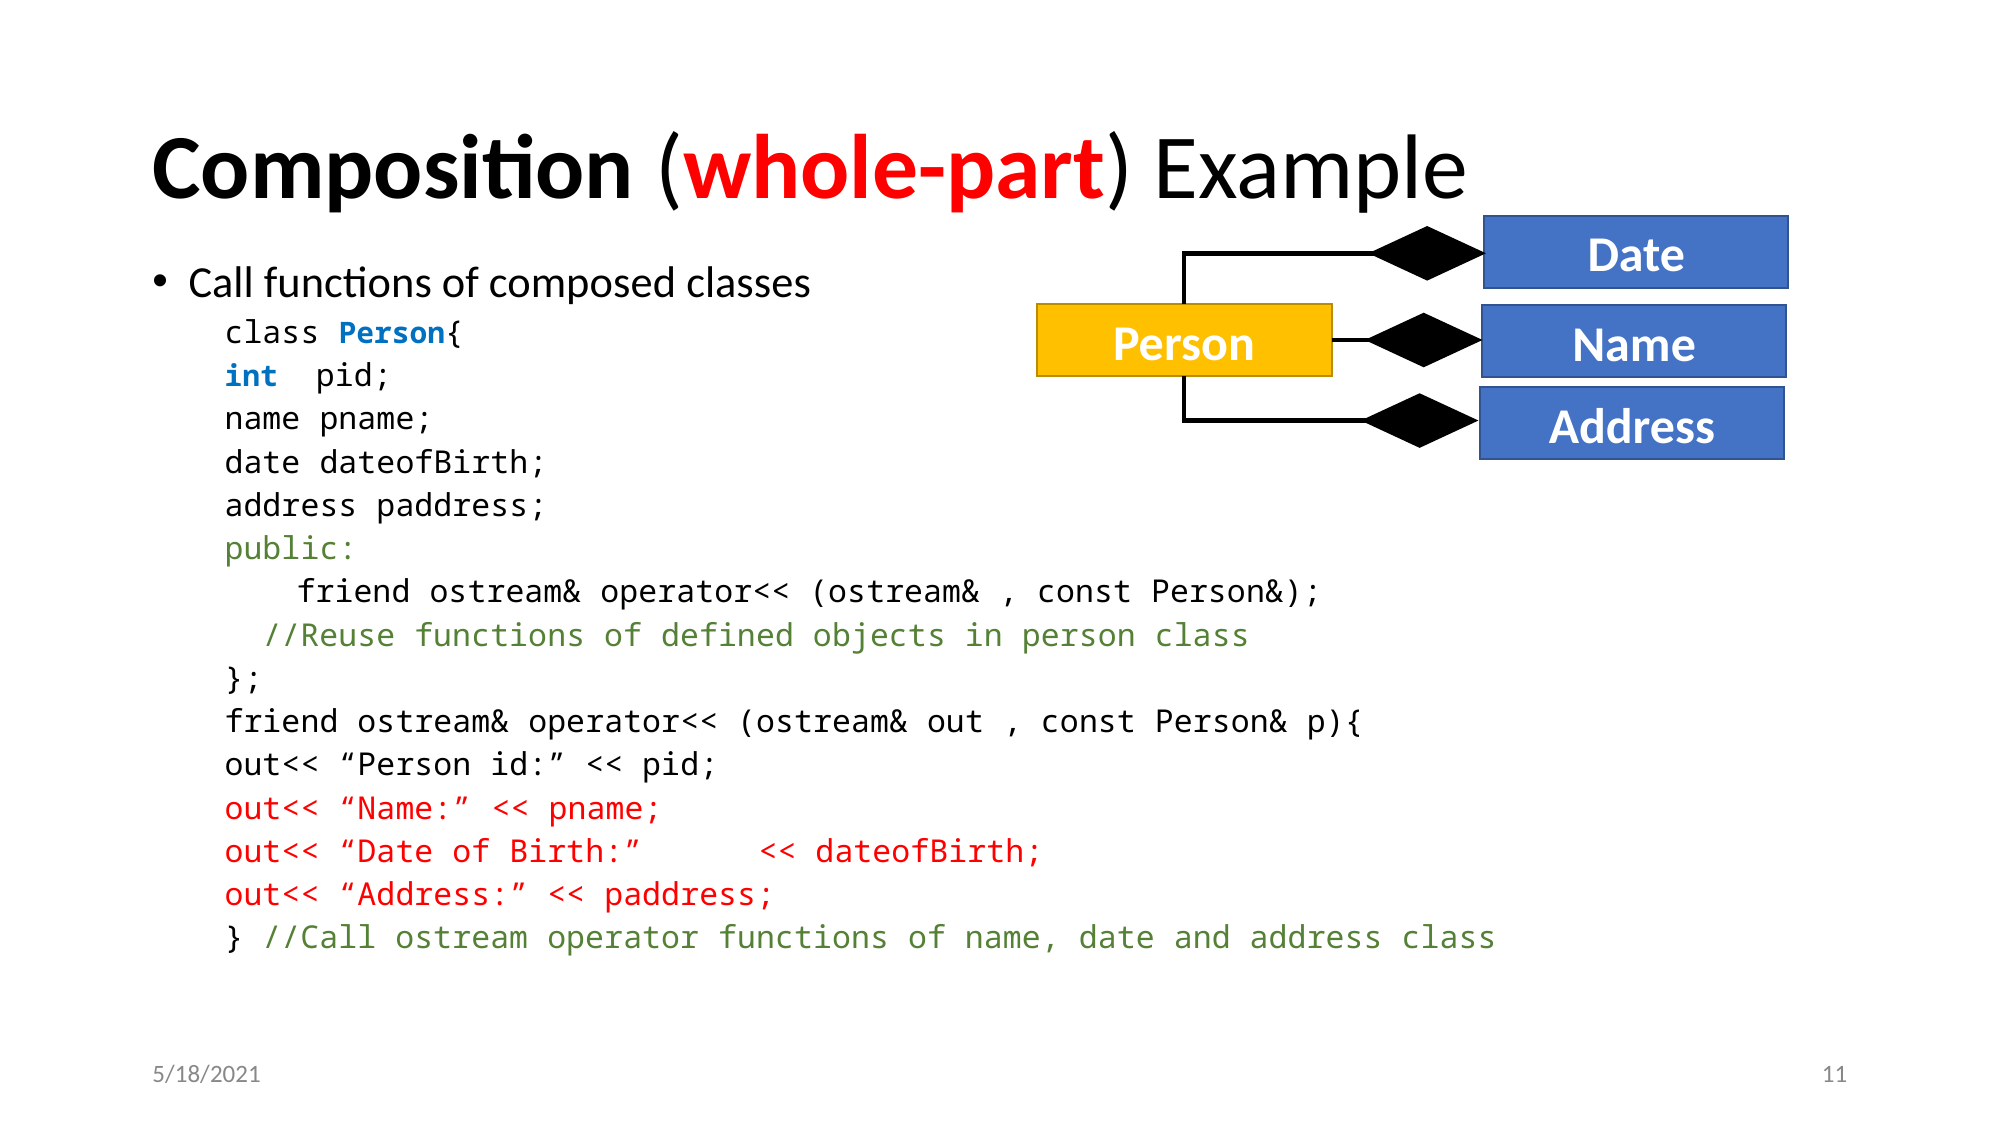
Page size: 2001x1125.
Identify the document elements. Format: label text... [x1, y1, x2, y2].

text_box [1036, 215, 1789, 460]
slide_number ‹#› [1412, 1050, 1863, 1103]
list Call functions of composed classes class Person{ int pid; name pname; date dateofBirth; address paddress; public: friend ostream& operator<< (ostream& , const Person&); //Reuse functions of defined objects in person class }; friend ostream& operator<< (ostream& out , const Person& p){ out<< “Person id:” << pid; out<< “Name:” << pname; out<< “Date of Birth:” << dateofBirth; out<< “Address:” << paddress; } //Call ostream operator functions of name, date and address class [137, 251, 1863, 966]
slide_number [137, 1042, 588, 1103]
text_box [991, 287, 1919, 1050]
title Composition (whole-part) Example [137, 59, 1863, 251]
